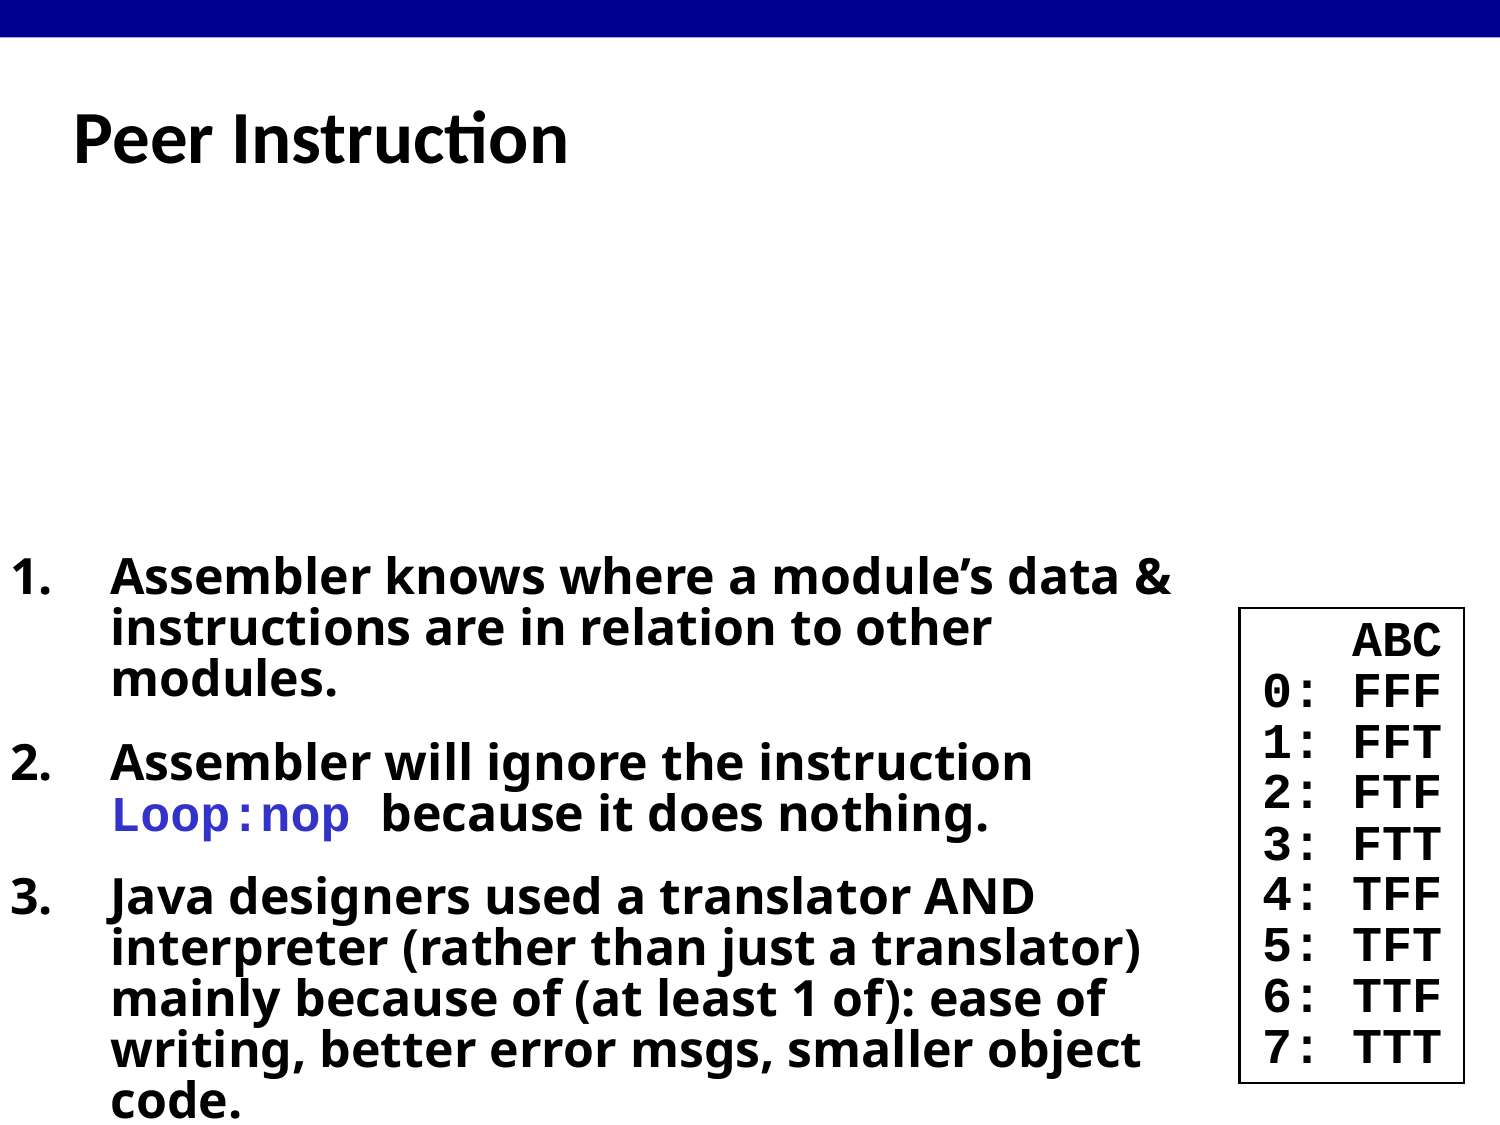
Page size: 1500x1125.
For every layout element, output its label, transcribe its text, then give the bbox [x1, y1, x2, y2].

text_box Assembler knows where a module’s data & instructions are in relation to other modules. Assembler will ignore the instruction Loop:nop because it does nothing. Java designers used a translator AND interpreter (rather than just a translator) mainly because of (at least 1 of): ease of writing, better error msgs, smaller object code. [0, 549, 1238, 1125]
text_box ABC 0: FFF 1: FFT 2: FTF 3: FTT 4: TFF 5: TFT 6: TTF 7: TTT [1239, 608, 1465, 1084]
title Peer Instruction [58, 71, 1305, 197]
